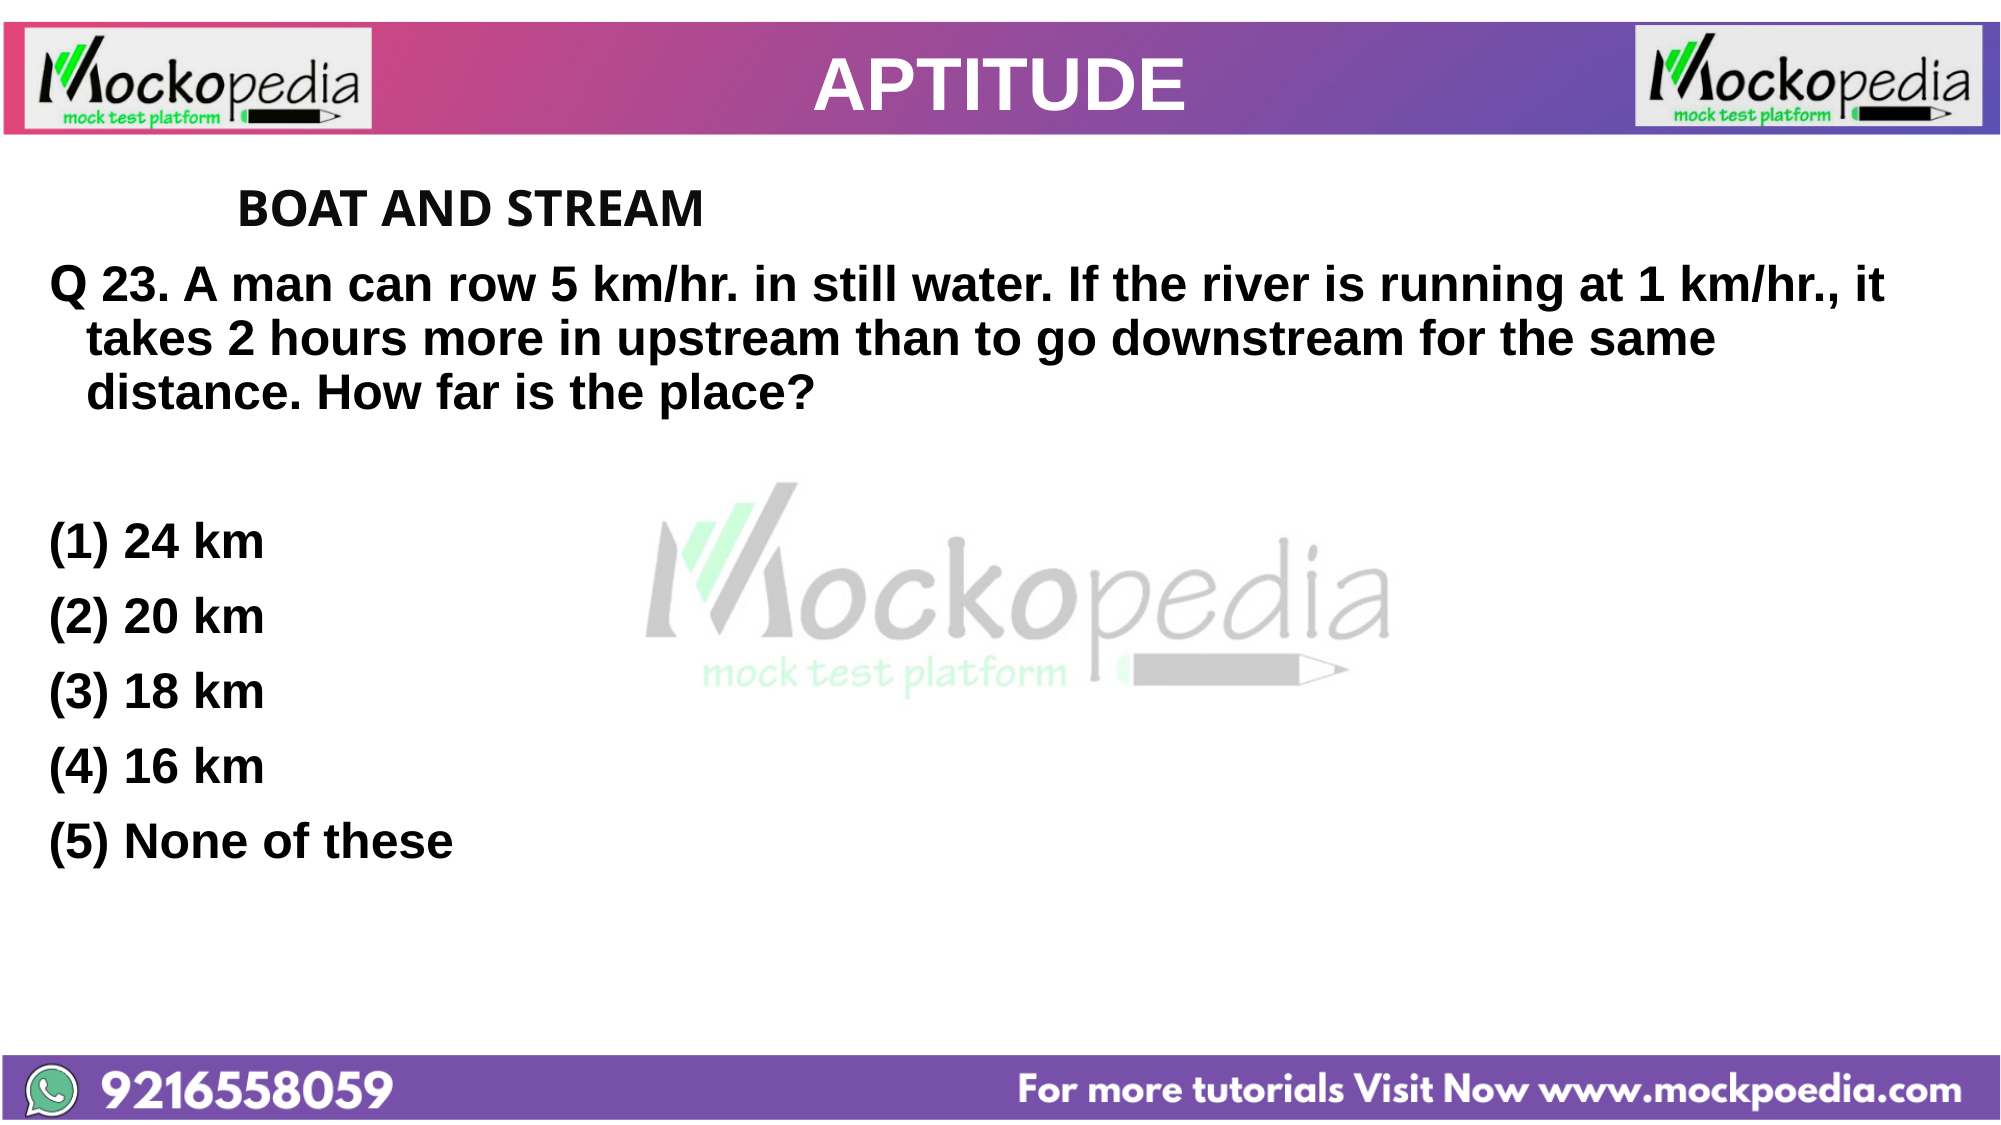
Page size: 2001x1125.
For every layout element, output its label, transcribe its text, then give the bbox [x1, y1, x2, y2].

picture [0, 0, 2001, 1125]
list BOAT AND STREAM Q 23. A man can row 5 km/hr. in still water. If the river is running at 1 km/hr., it takes 2 hours more in upstream than to go downstream for the same distance. How far is the place? 24 km (2) 20 km (3) 18 km (4) 16 km (5) None of these [33, 175, 1959, 1053]
title APTITUDE [41, 31, 1959, 142]
